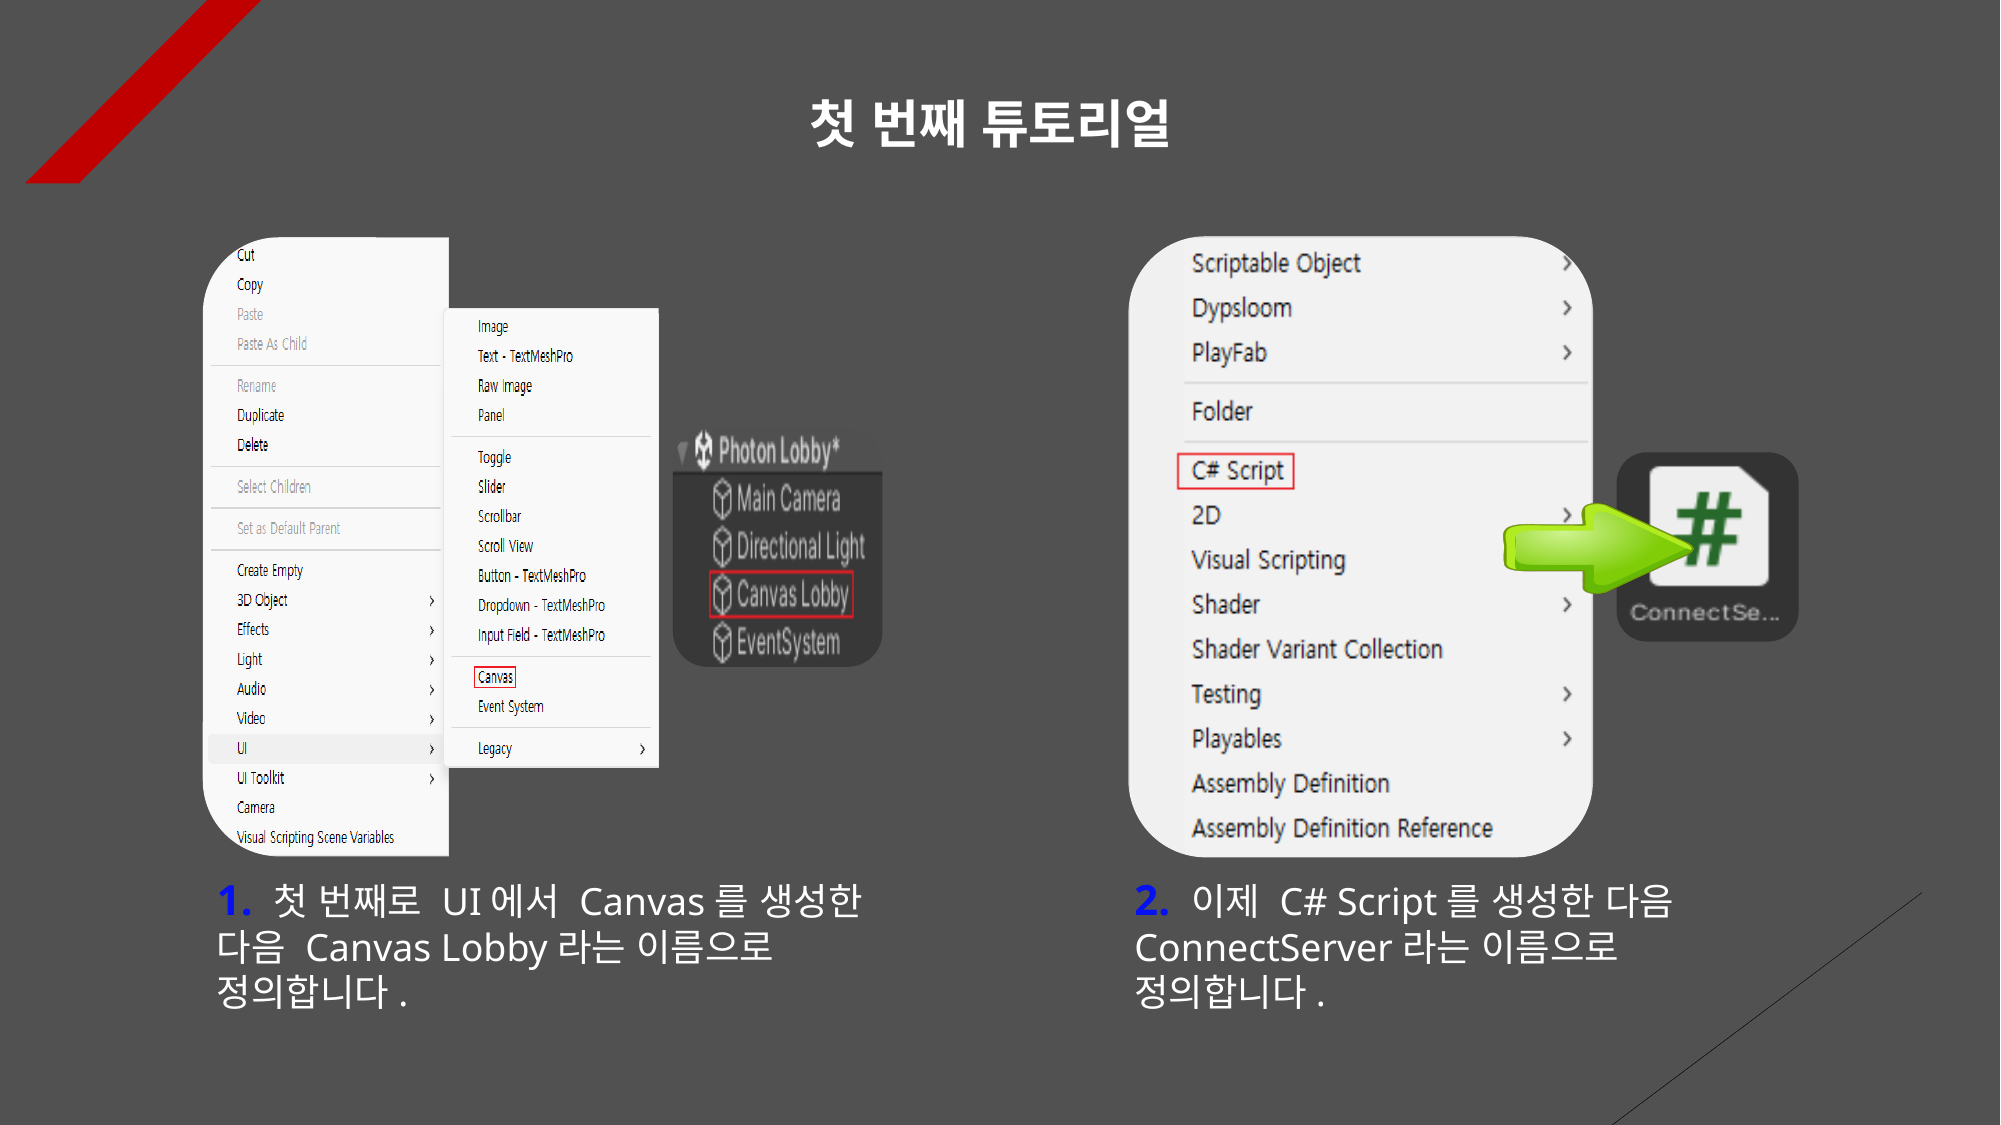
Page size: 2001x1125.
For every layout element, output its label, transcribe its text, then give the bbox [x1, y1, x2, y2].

text_box 1. 첫 번째로 UI에서 Canvas를 생성한 다음 Canvas Lobby라는 이름으로 정의합니다. [202, 866, 883, 1022]
text_box 2. 이제 C# Script를 생성한 다음 ConnectServer라는 이름으로 정의합니다. [1119, 865, 1799, 1022]
picture [202, 237, 659, 857]
picture [672, 428, 883, 667]
text_box 첫 번째 튜토리얼 [710, 72, 1289, 164]
picture [1128, 236, 1799, 858]
